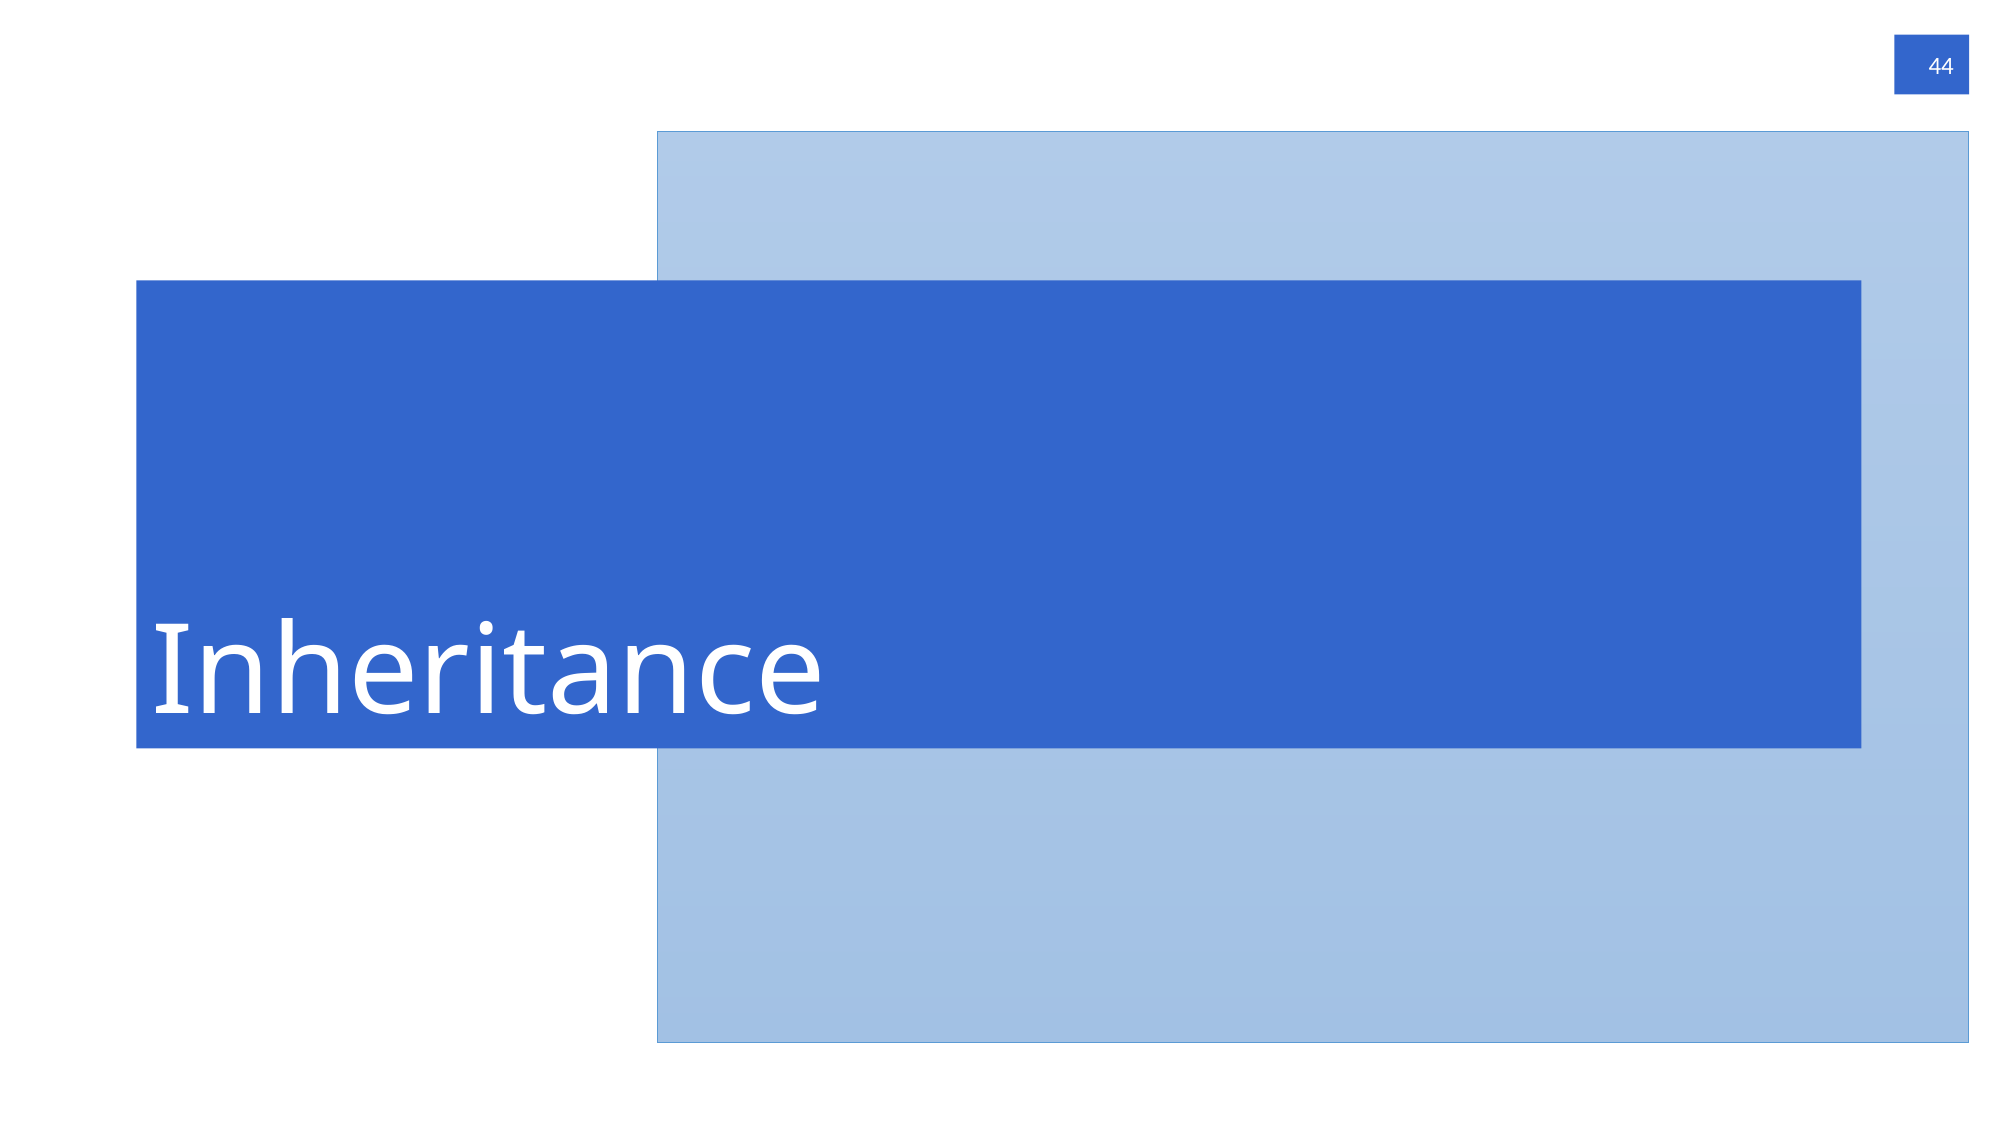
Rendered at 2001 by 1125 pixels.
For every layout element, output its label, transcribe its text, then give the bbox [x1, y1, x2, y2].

slide_number 44 [1894, 34, 1970, 95]
title Inheritance [136, 280, 1862, 749]
